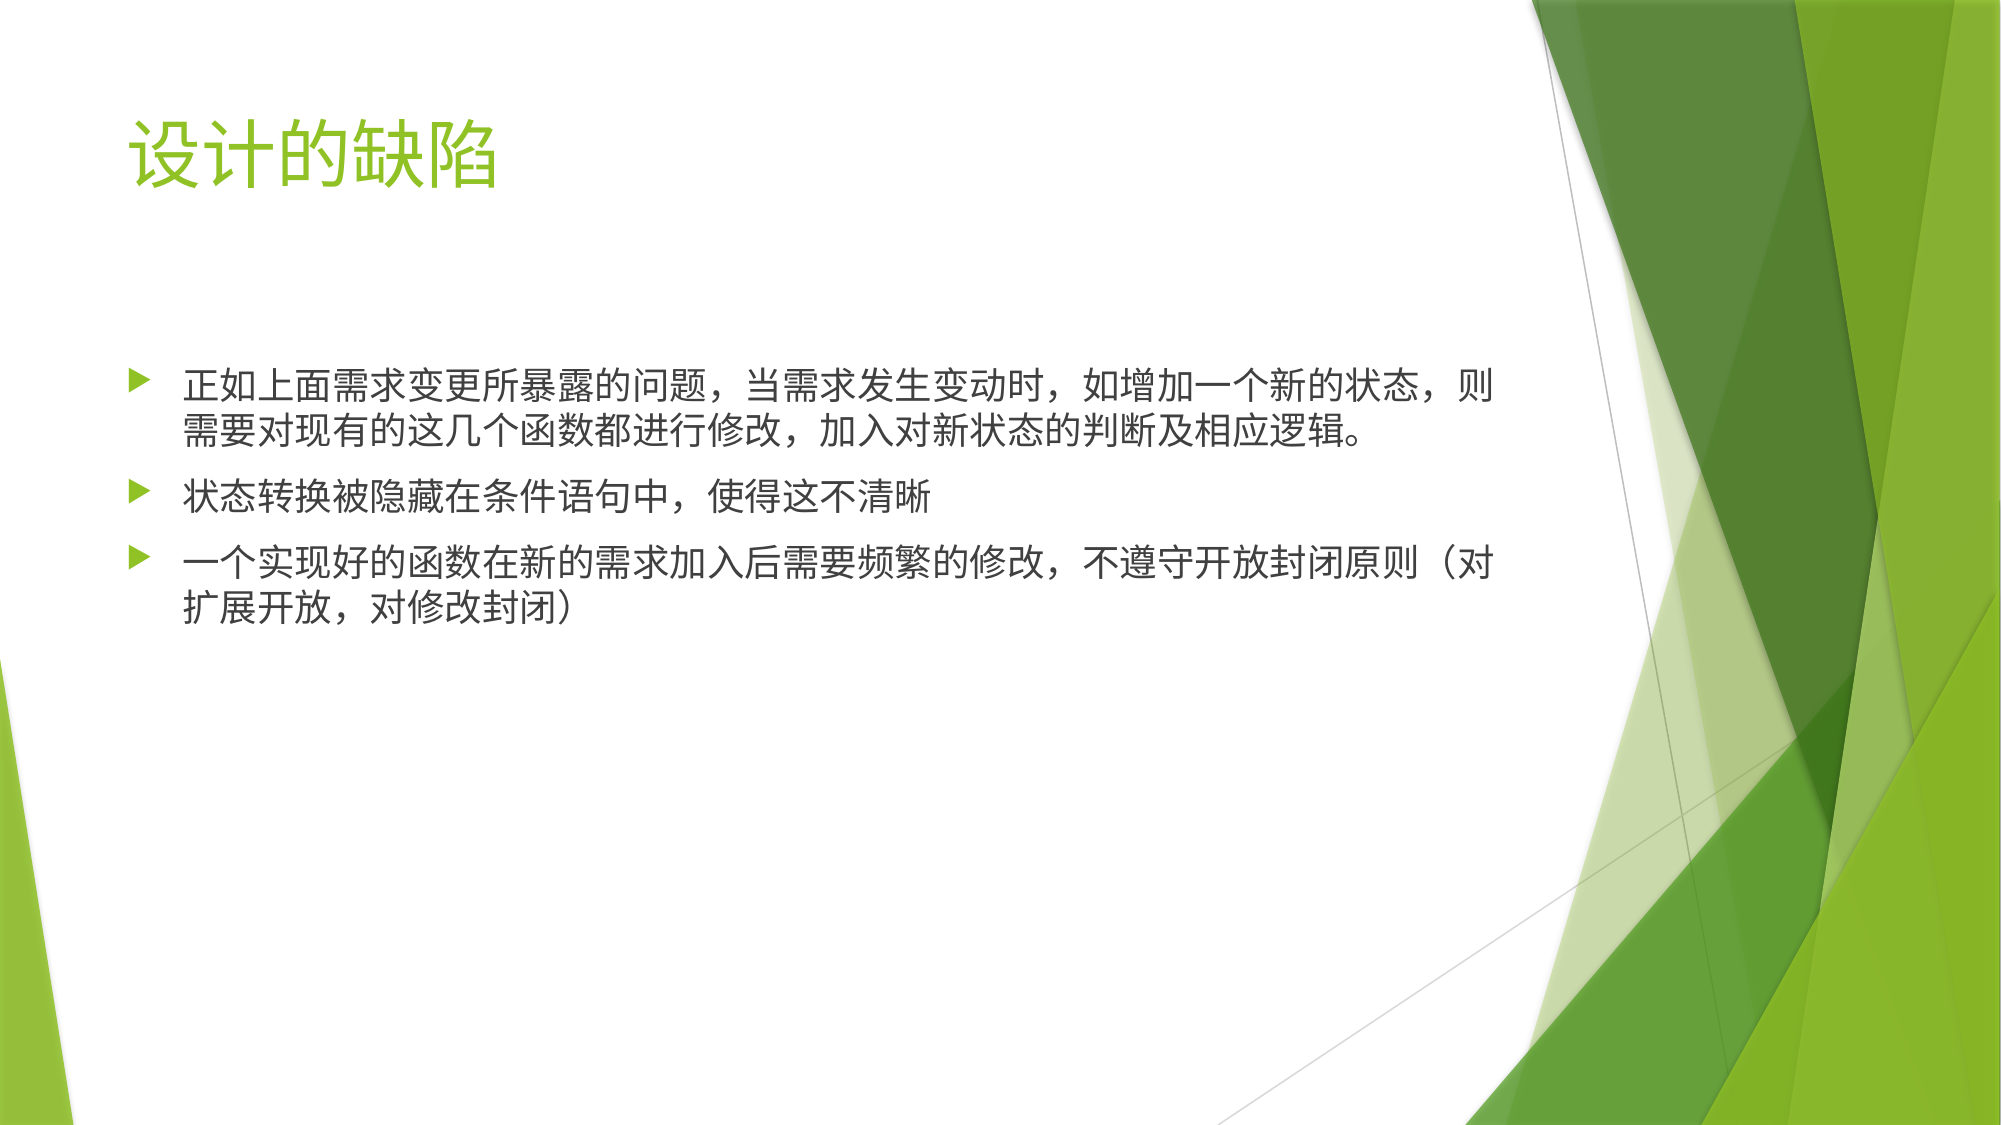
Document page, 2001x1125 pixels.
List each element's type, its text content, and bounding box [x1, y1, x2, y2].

list 正如上面需求变更所暴露的问题，当需求发生变动时，如增加一个新的状态，则需要对现有的这几个函数都进行修改，加入对新状态的判断及相应逻辑。 状态转换被隐藏在条件语句中，使得这不清晰 一个实现好的函数在新的需求加入后需要频繁的修改，不遵守开放封闭原则（对扩展开放，对修改封闭） [111, 354, 1522, 992]
title 设计的缺陷 [111, 99, 1522, 317]
